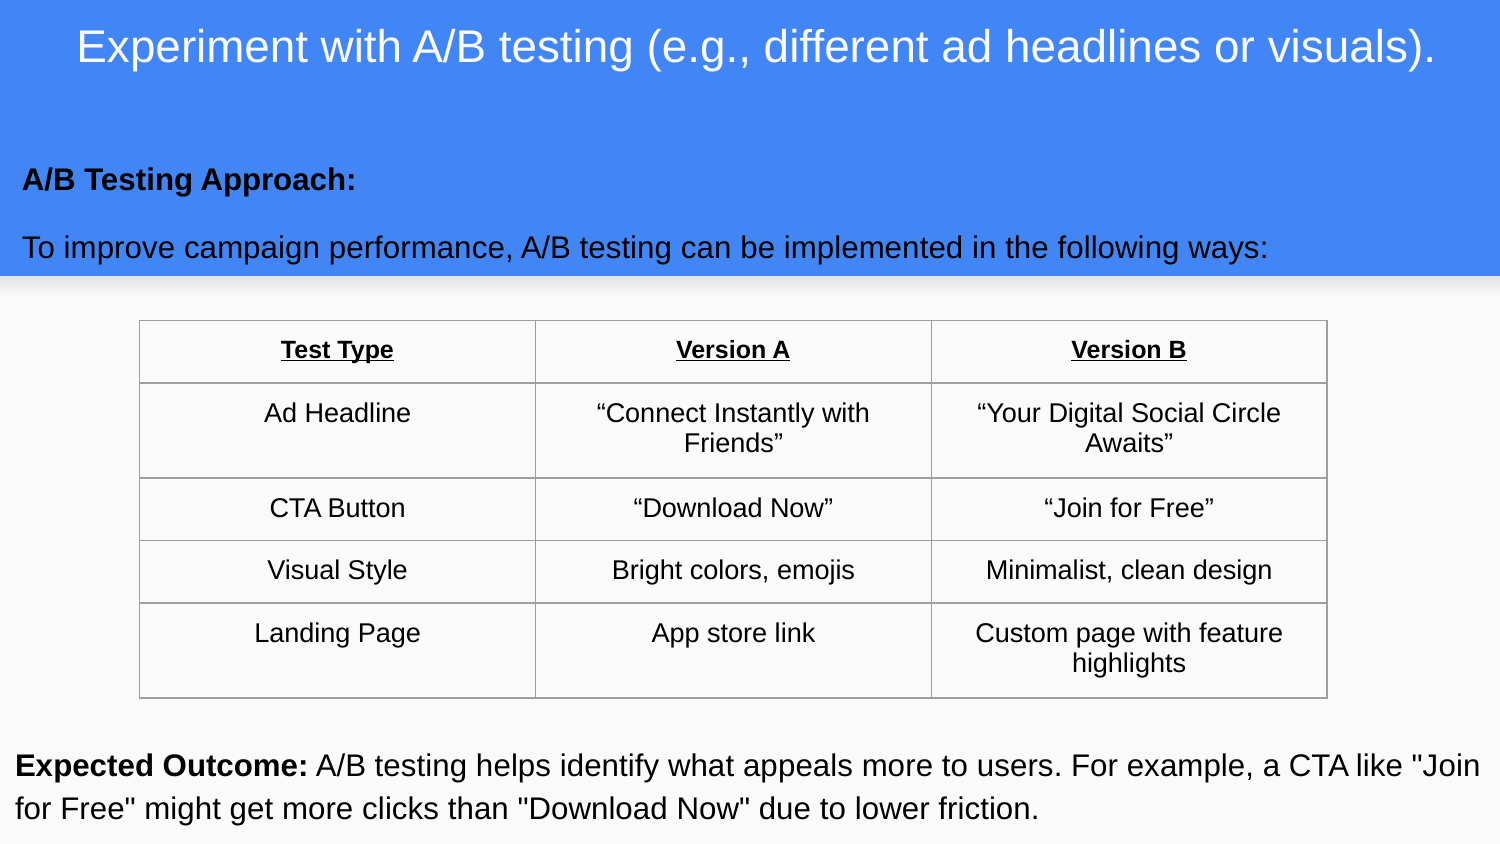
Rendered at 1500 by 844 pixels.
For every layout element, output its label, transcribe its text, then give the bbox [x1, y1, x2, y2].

table_cell App store link [536, 604, 931, 697]
table_cell Landing Page [140, 604, 535, 697]
table_header Version A [536, 321, 931, 382]
table_cell Minimalist, clean design [932, 541, 1326, 602]
table_cell Bright colors, emojis [536, 541, 931, 602]
table_header Version B [932, 321, 1326, 382]
text_box Expected Outcome: A/B testing helps identify what appeals more to users. For example, a CTA like "Join for Free" might get more clicks than "Download Now" due to lower friction. [0, 724, 1500, 842]
table_cell “Your Digital Social Circle Awaits” [932, 384, 1326, 477]
text_box A/B Testing Approach: To improve campaign performance, A/B testing can be implemented in the following ways: [6, 139, 1500, 281]
title Experiment with A/B testing (e.g., different ad headlines or visuals). [0, 0, 1500, 87]
table_cell CTA Button [140, 479, 535, 540]
table_cell Custom page with feature highlights [932, 604, 1326, 697]
table_cell “Join for Free” [932, 479, 1326, 540]
table_header Test Type [140, 321, 535, 382]
table_cell Ad Headline [140, 384, 535, 477]
table_cell Visual Style [140, 541, 535, 602]
table_cell “Download Now” [536, 479, 931, 540]
table_cell “Connect Instantly with Friends” [536, 384, 931, 477]
